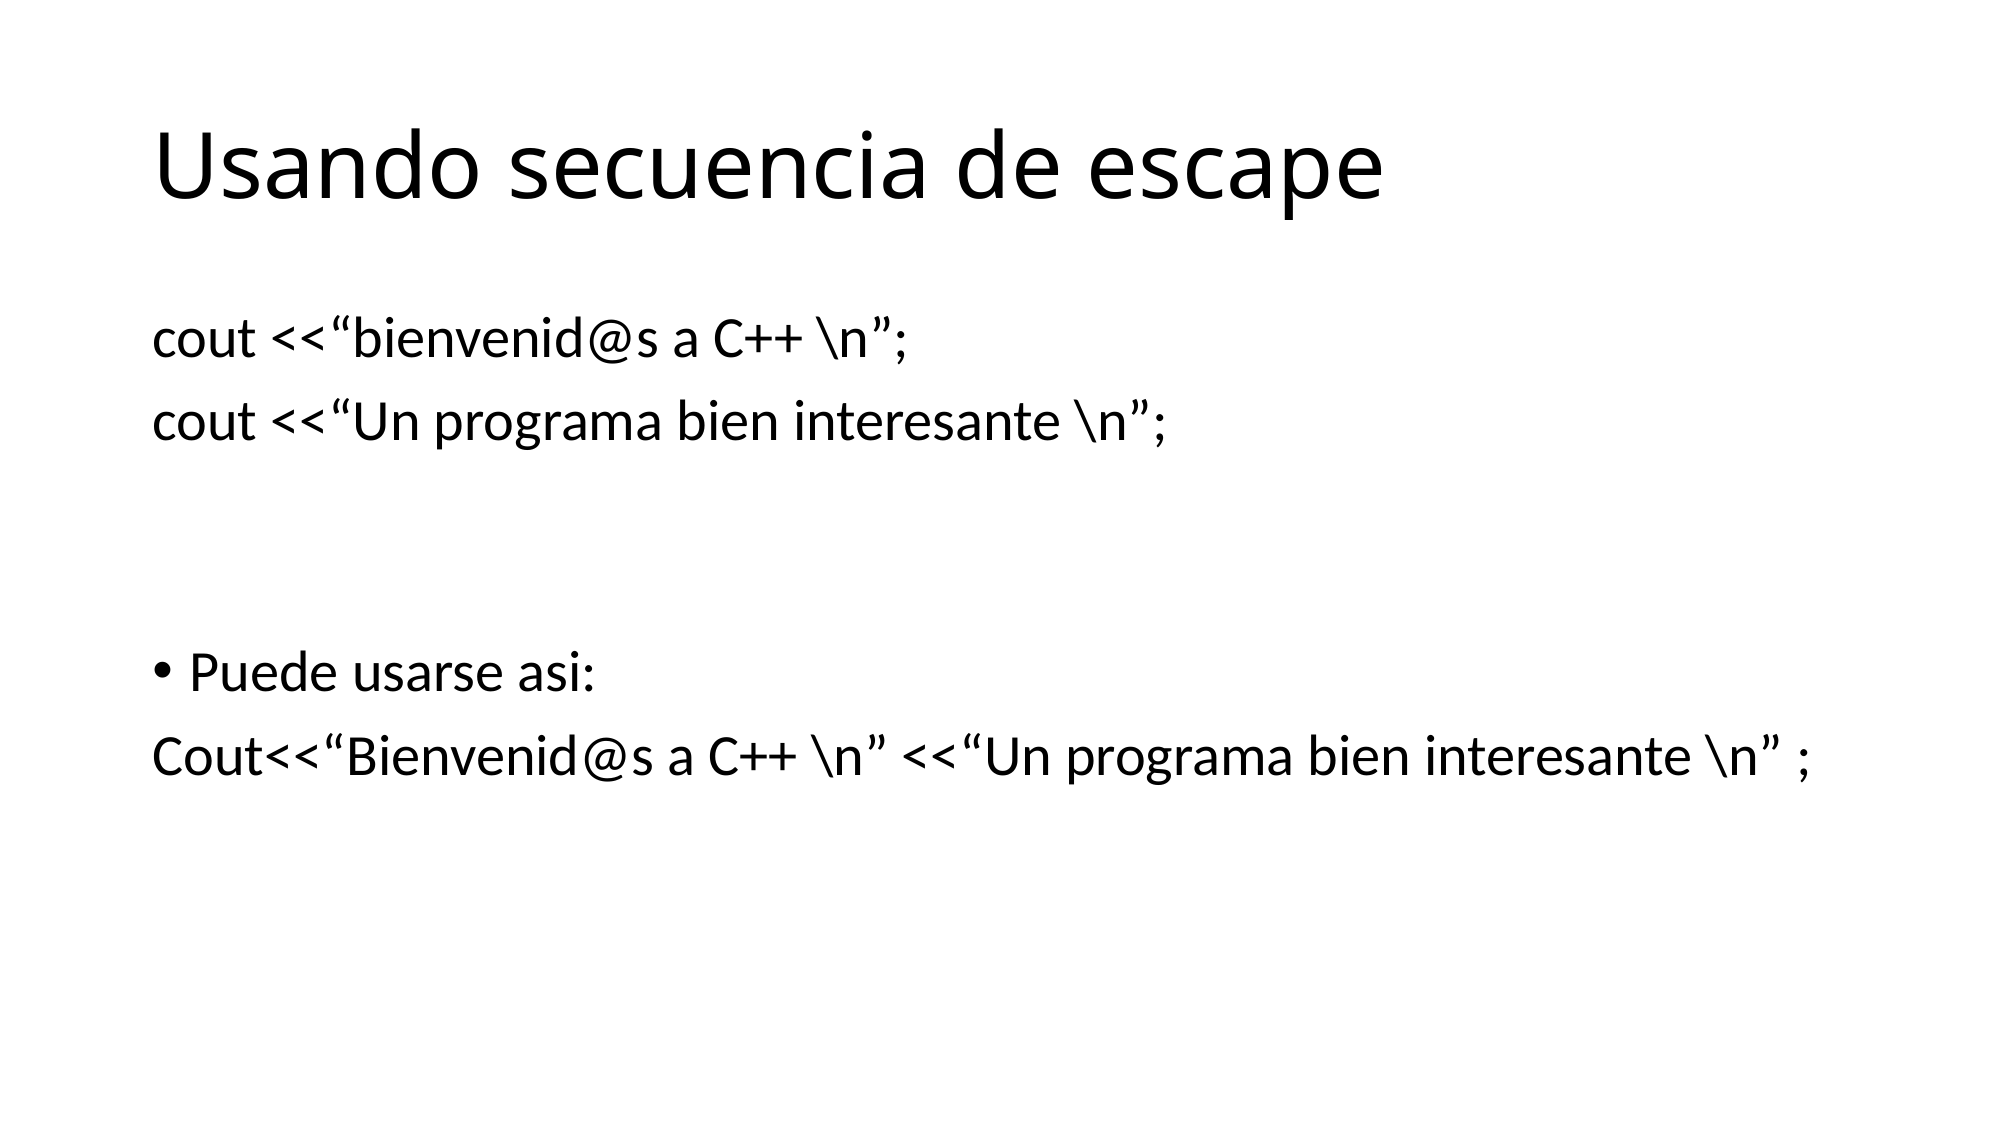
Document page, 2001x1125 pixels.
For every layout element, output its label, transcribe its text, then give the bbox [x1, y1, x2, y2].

title Usando secuencia de escape [137, 59, 1863, 278]
list cout <<“bienvenid@s a C++ \n”; cout <<“Un programa bien interesante \n”; Puede usarse asi: Cout<<“Bienvenid@s a C++ \n” <<“Un programa bien interesante \n” ; [137, 299, 1863, 1014]
